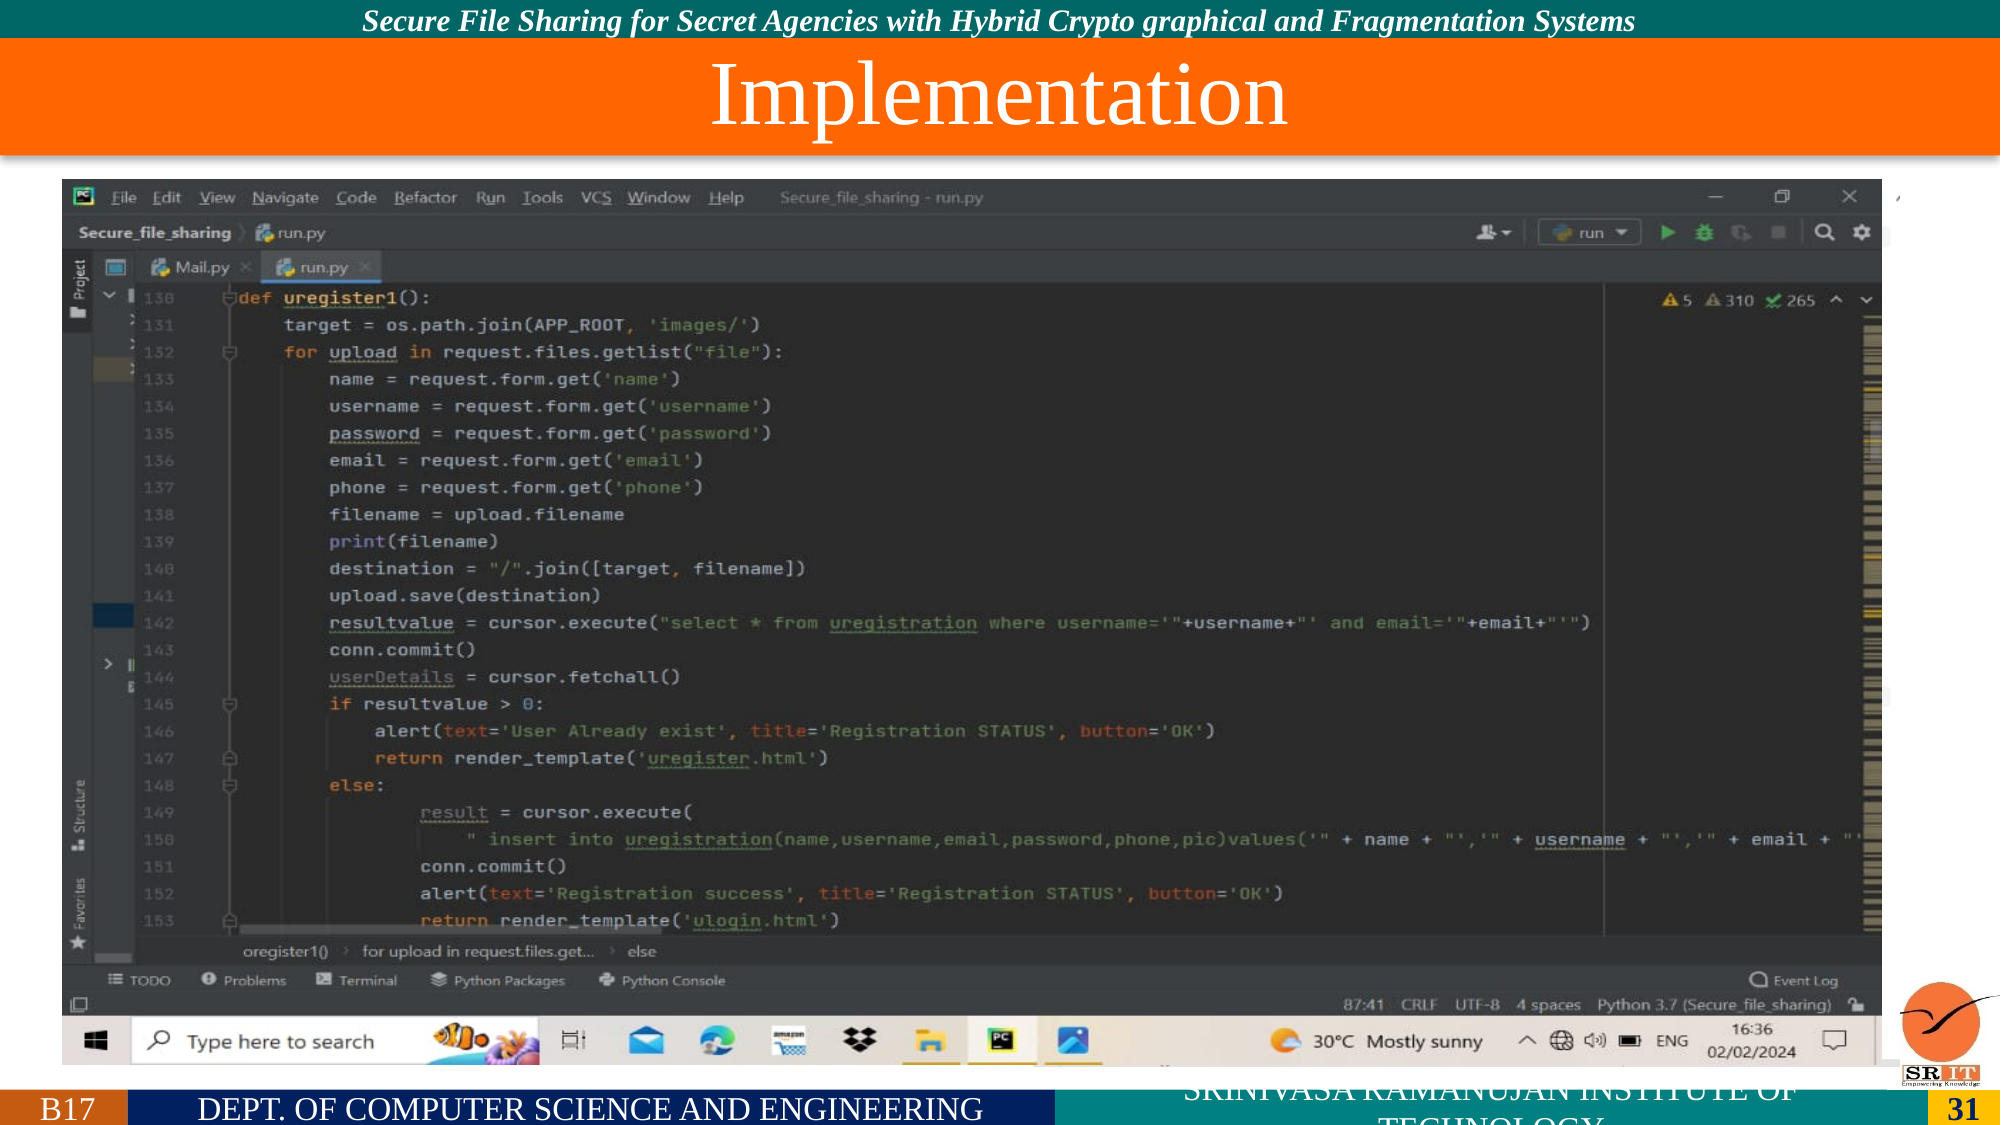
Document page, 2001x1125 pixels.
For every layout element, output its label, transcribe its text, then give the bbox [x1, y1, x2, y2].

title Implementation [0, 38, 2000, 156]
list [62, 179, 1882, 1066]
picture [1033, 179, 2000, 1090]
